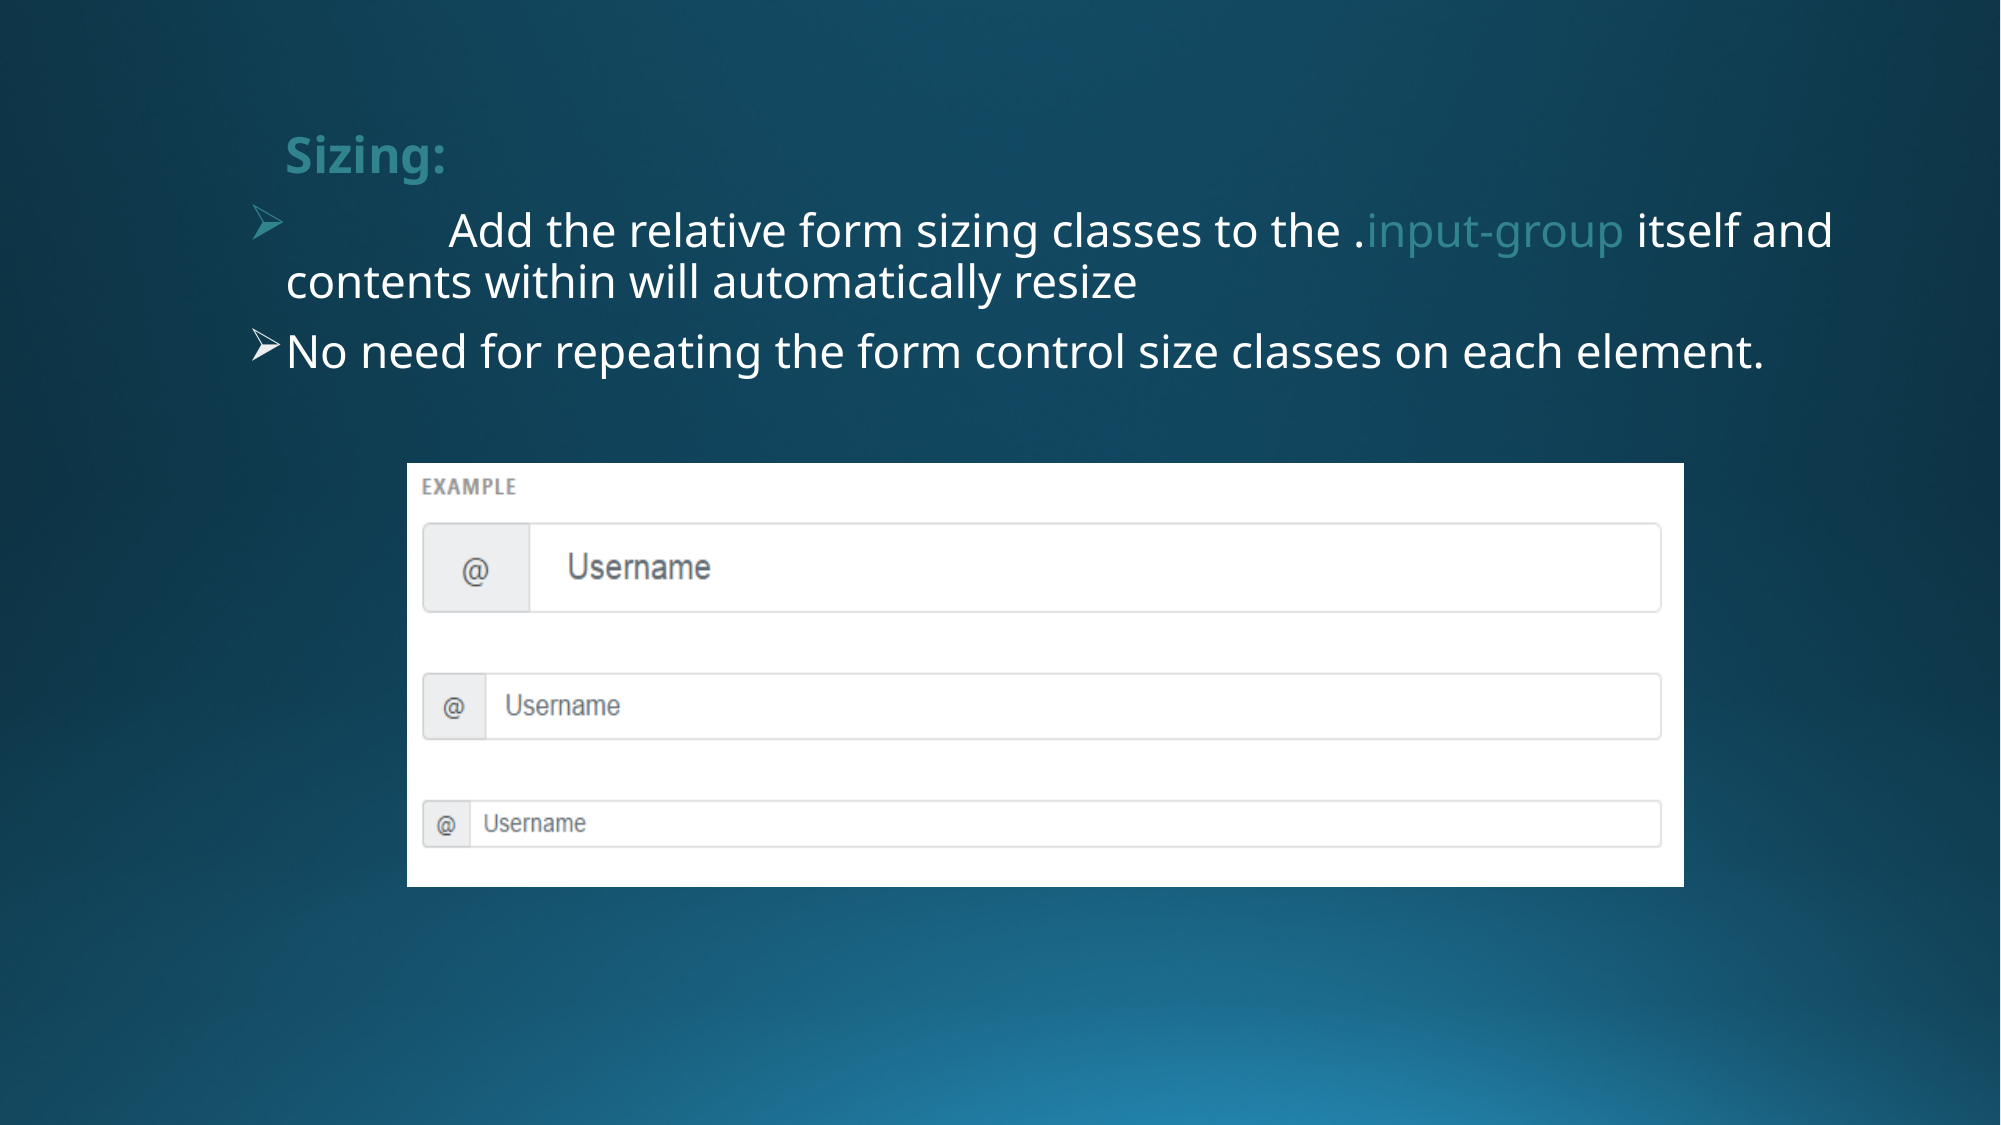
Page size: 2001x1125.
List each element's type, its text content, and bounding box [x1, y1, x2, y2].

picture [0, 0, 2001, 1125]
list Sizing: Add the relative form sizing classes to the .input-group itself and contents within will automatically resize No need for repeating the form control size classes on each element. [233, 41, 1930, 1043]
